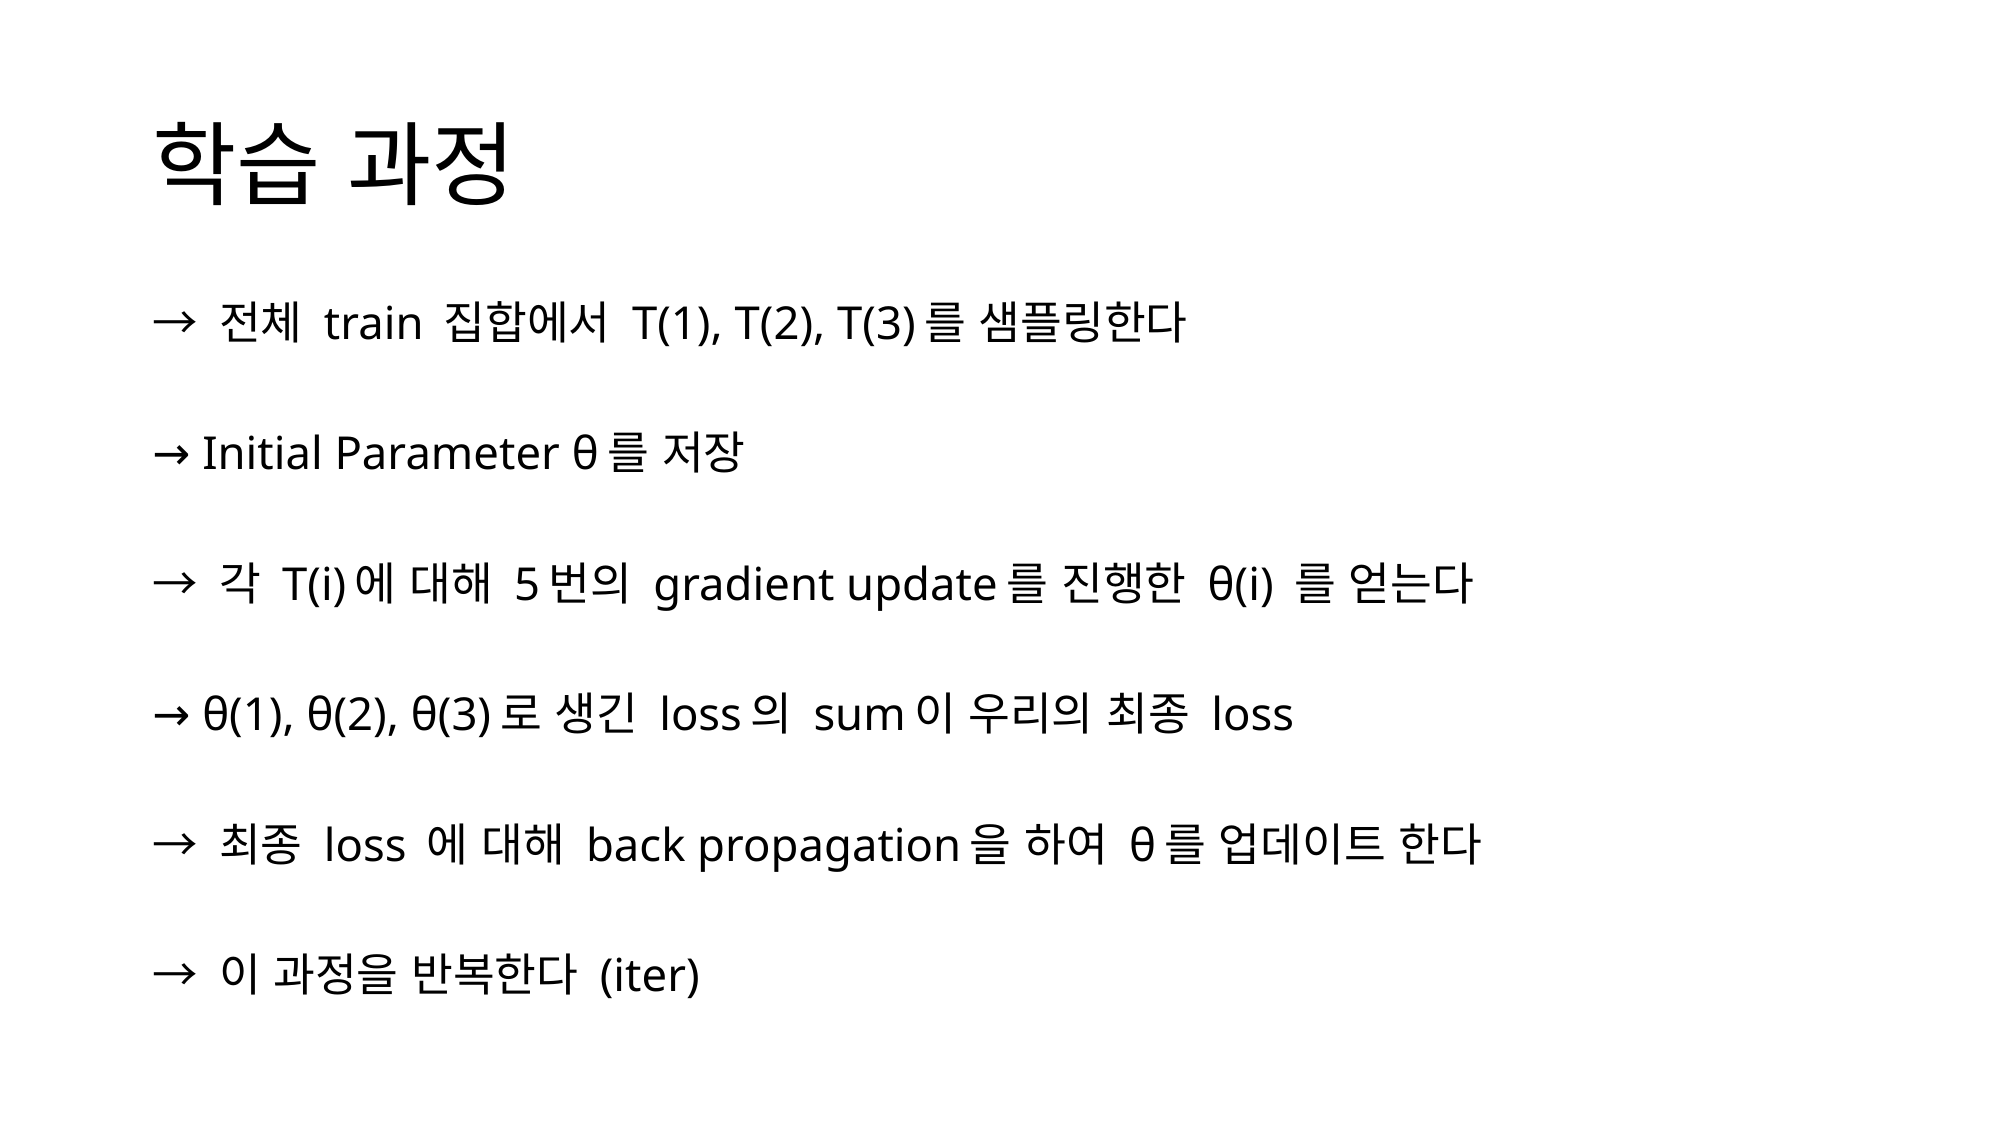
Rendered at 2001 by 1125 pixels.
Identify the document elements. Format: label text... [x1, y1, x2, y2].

title 학습 과정 [137, 59, 1863, 278]
list → 전체 train 집합에서 T(1), T(2), T(3)를 샘플링한다 → Initial Parameter θ를 저장 → 각 T(i)에 대해 5번의 gradient update를 진행한 θ(i) 를 얻는다 → θ(1), θ(2), θ(3)로 생긴 loss의 sum이 우리의 최종 loss → 최종 loss 에 대해 back propagation을 하여 θ를 업데이트 한다 → 이 과정을 반복한다 (iter) [137, 292, 1863, 1014]
